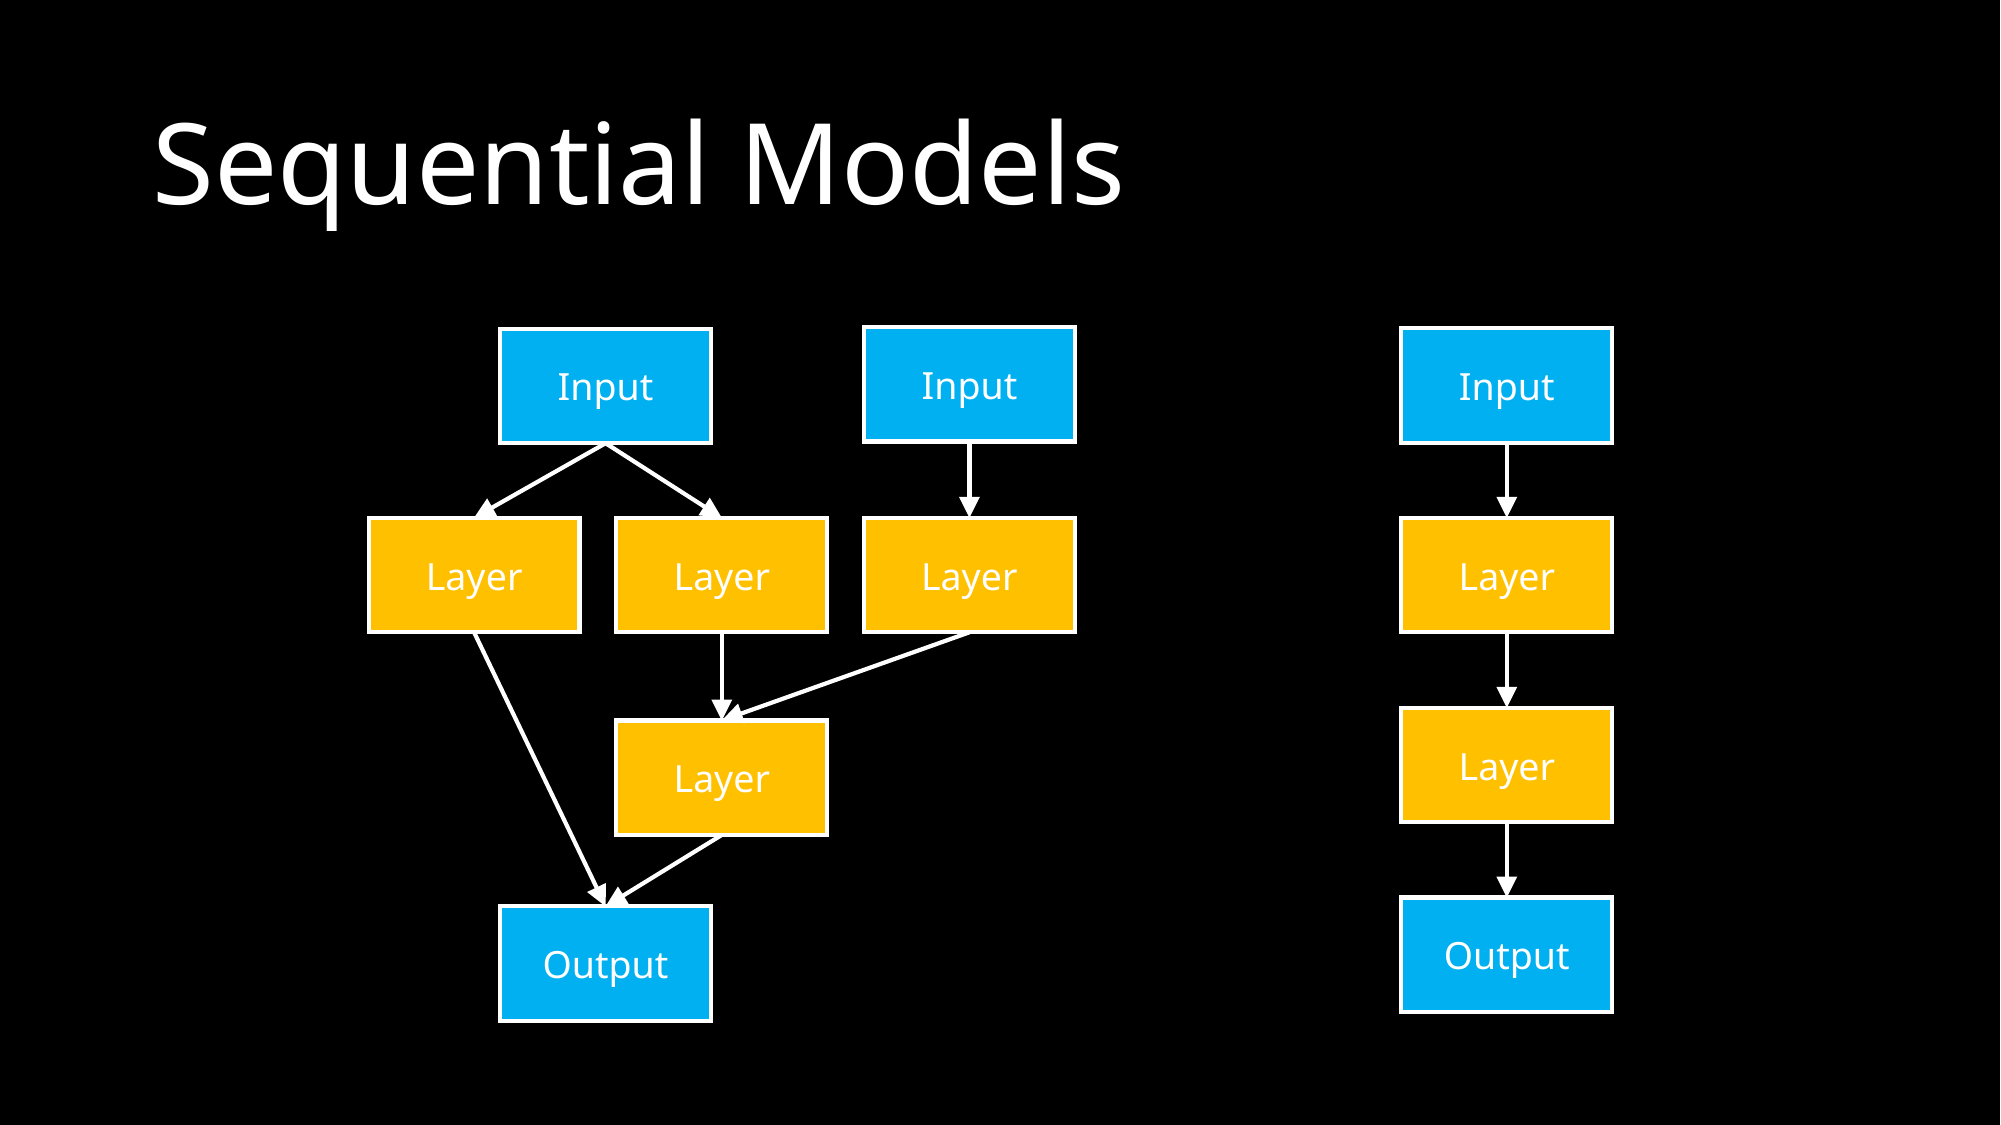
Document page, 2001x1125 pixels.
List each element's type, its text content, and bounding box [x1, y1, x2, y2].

text_box Layer [615, 719, 828, 836]
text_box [606, 834, 722, 907]
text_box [474, 632, 606, 907]
text_box Output [499, 907, 712, 1022]
text_box Input [499, 328, 712, 443]
text_box Layer [863, 517, 1076, 633]
text_box Layer [1400, 707, 1613, 823]
text_box Input [1400, 327, 1613, 444]
text_box Layer [368, 517, 581, 633]
text_box Input [863, 326, 1076, 443]
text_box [605, 443, 722, 518]
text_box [474, 443, 605, 518]
text_box Layer [615, 517, 828, 633]
text_box Layer [1400, 517, 1613, 633]
title Sequential Models [137, 59, 1863, 278]
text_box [721, 632, 970, 721]
text_box Output [1400, 896, 1613, 1013]
